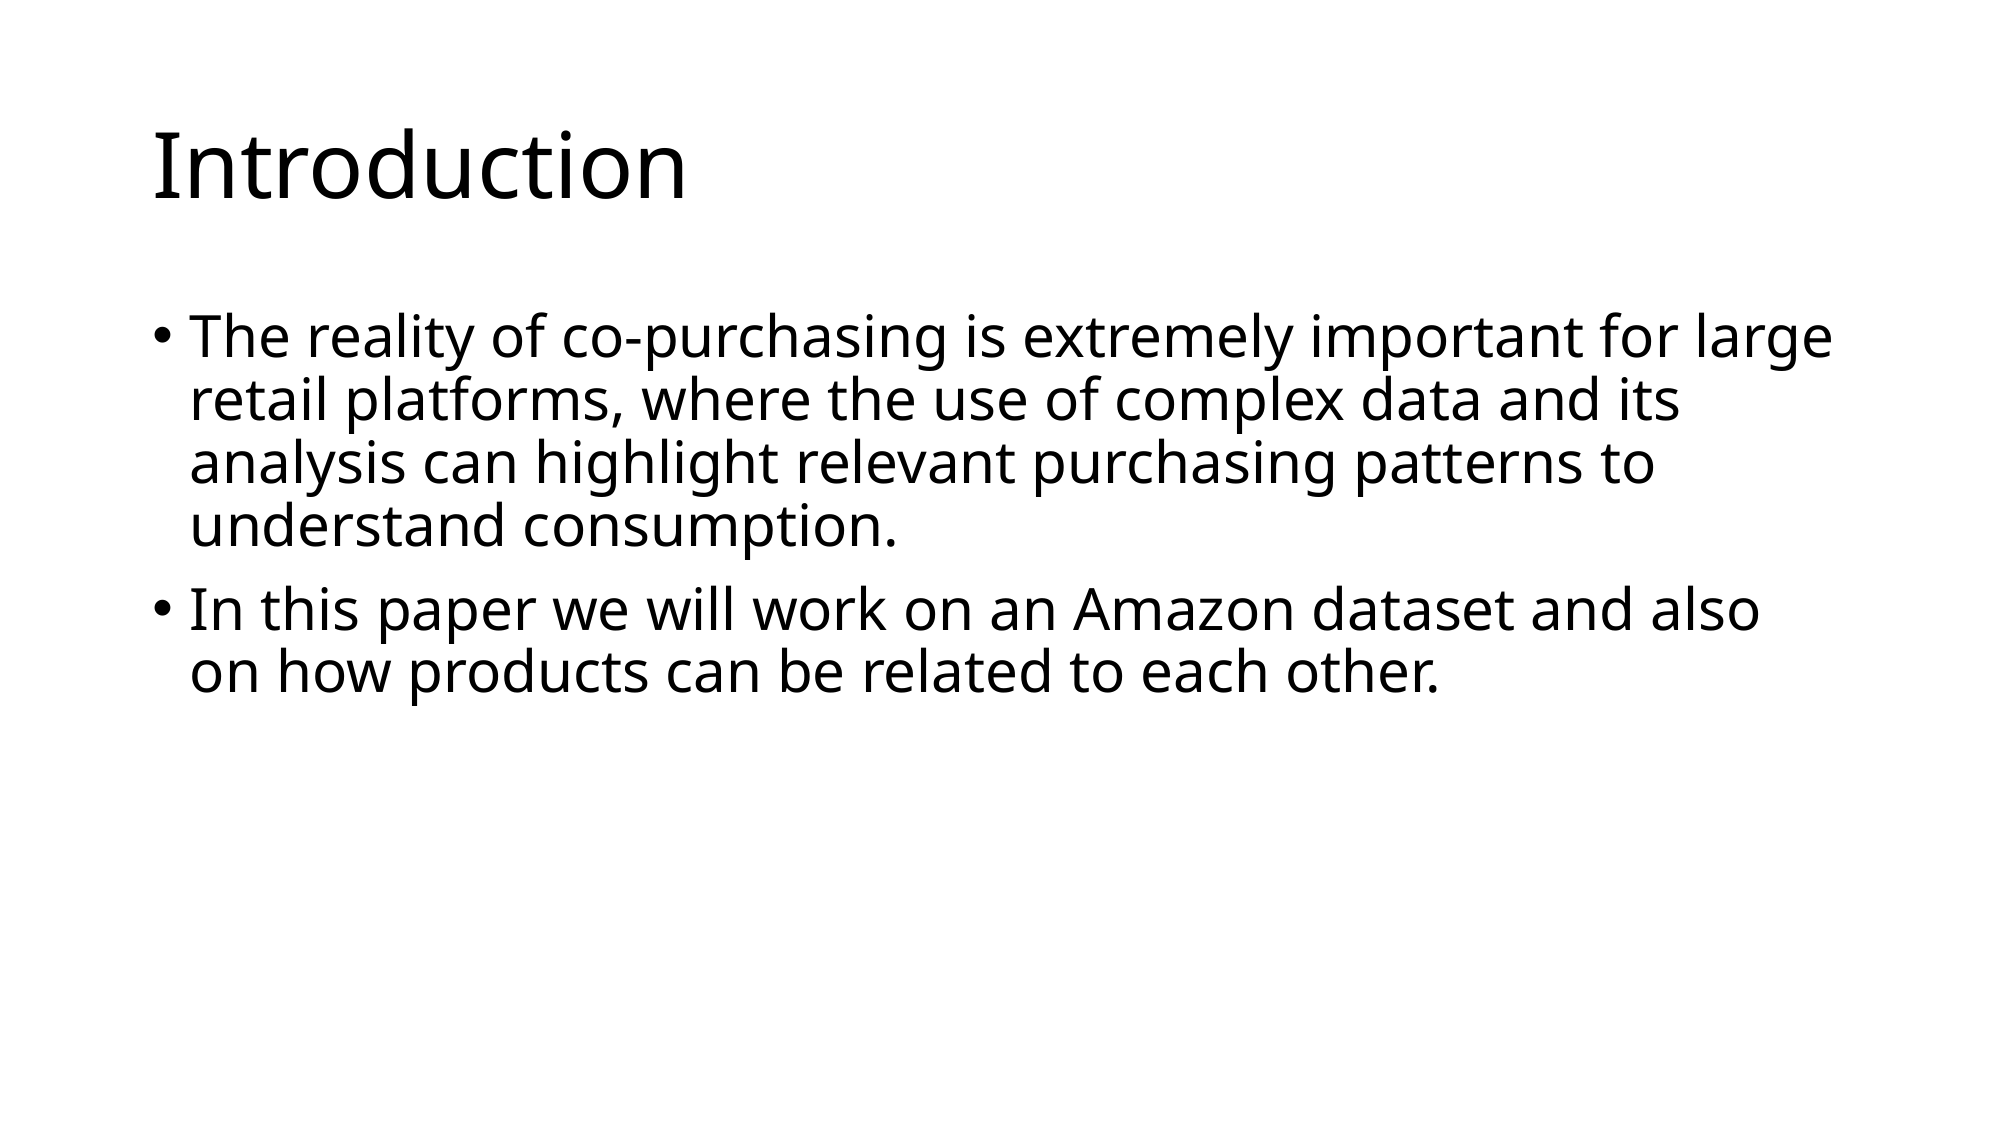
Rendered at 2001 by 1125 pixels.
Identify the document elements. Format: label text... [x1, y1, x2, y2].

title Introduction [137, 59, 1863, 278]
list The reality of co-purchasing is extremely important for large retail platforms, where the use of complex data and its analysis can highlight relevant purchasing patterns to understand consumption. In this paper we will work on an Amazon dataset and also on how products can be related to each other. [137, 299, 1863, 1014]
